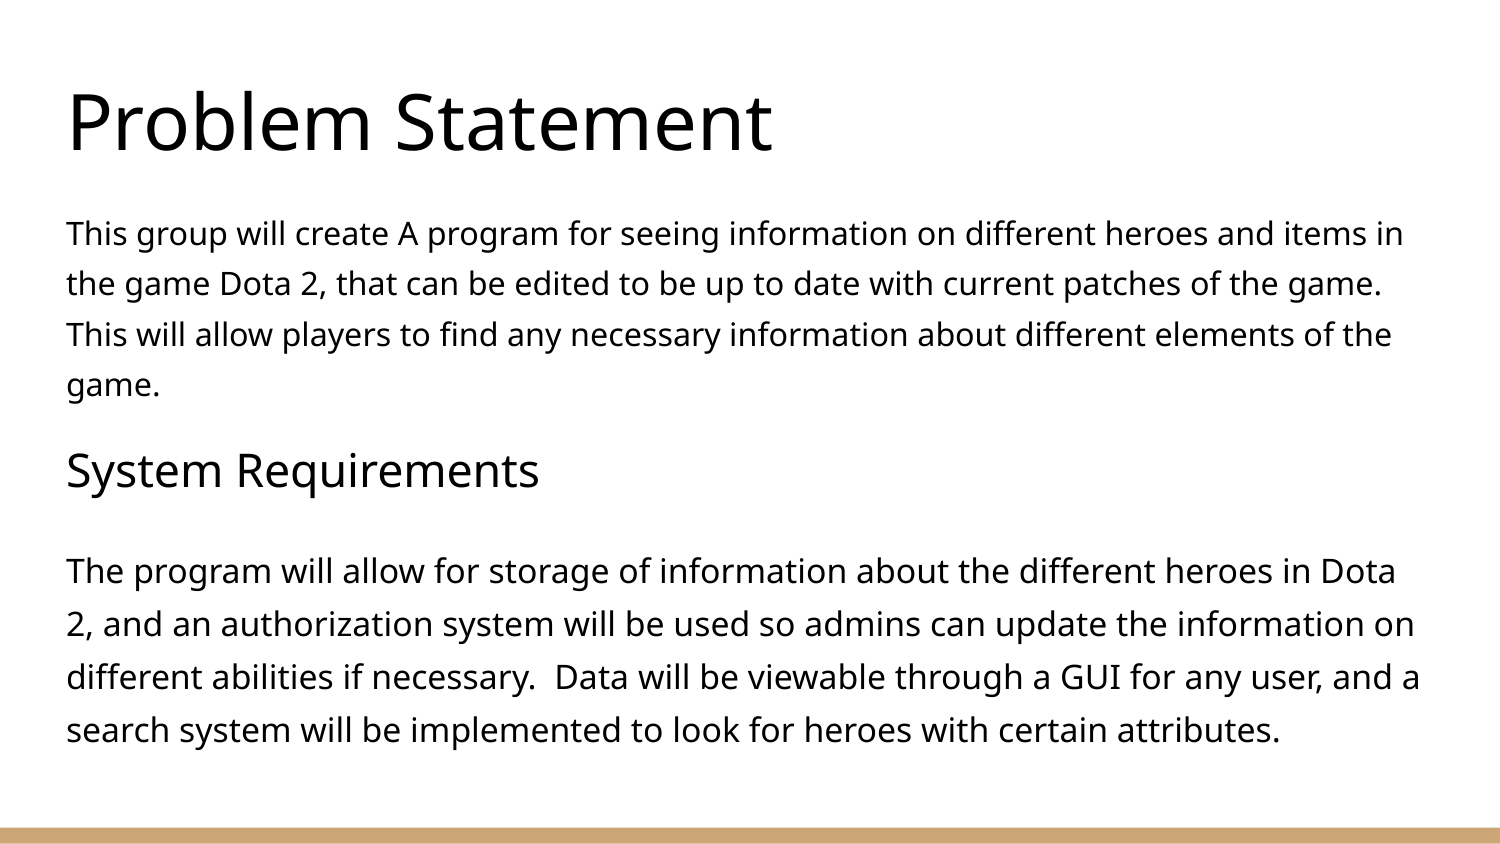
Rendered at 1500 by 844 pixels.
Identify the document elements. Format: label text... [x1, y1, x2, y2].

list This group will create A program for seeing information on different heroes and items in the game Dota 2, that can be edited to be up to date with current patches of the game. This will allow players to find any necessary information about different elements of the game. [51, 189, 1449, 422]
title System Requirements [51, 422, 1449, 517]
title Problem Statement [51, 51, 1449, 189]
list The program will allow for storage of information about the different heroes in Dota 2, and an authorization system will be used so admins can update the information on different abilities if necessary. Data will be viewable through a GUI for any user, and a search system will be implemented to look for heroes with certain attributes. [51, 525, 1449, 770]
